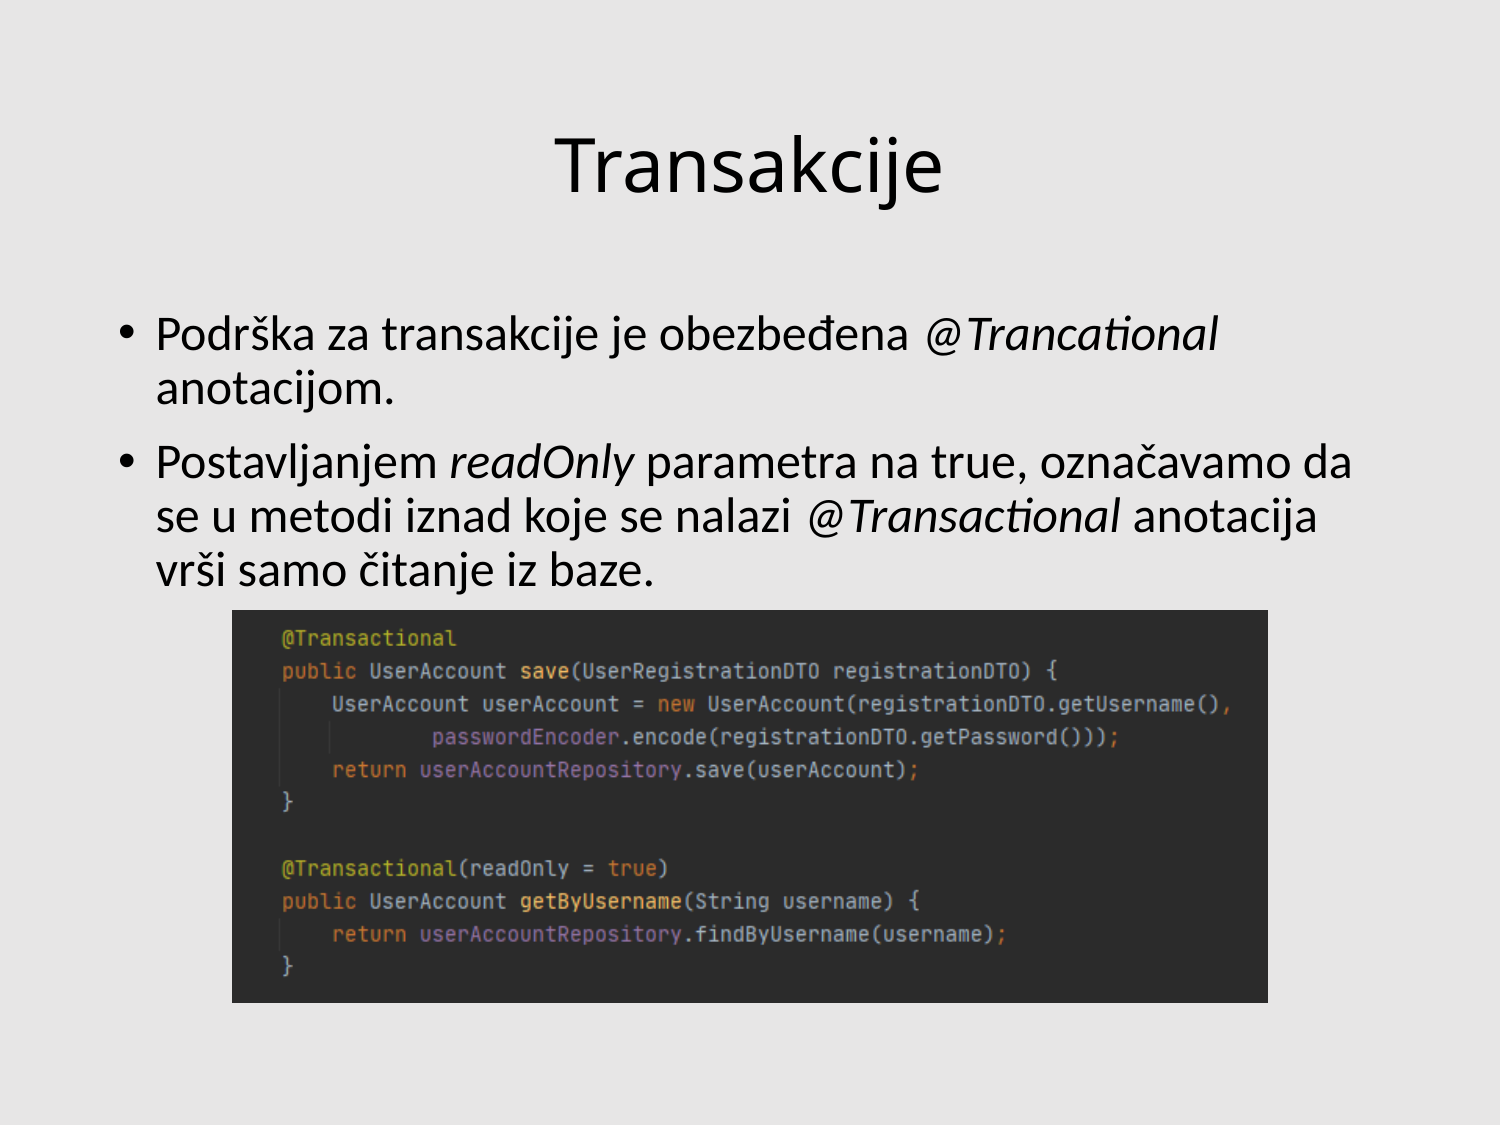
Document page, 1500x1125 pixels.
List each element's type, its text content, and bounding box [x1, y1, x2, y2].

list Podrška za transakcije je obezbeđena @Trancational anotacijom. Postavljanjem readOnly parametra na true, označavamo da se u metodi iznad koje se nalazi @Transactional anotacija vrši samo čitanje iz baze. [103, 299, 1397, 1014]
picture [232, 610, 1268, 1003]
title Transakcije [103, 59, 1397, 278]
